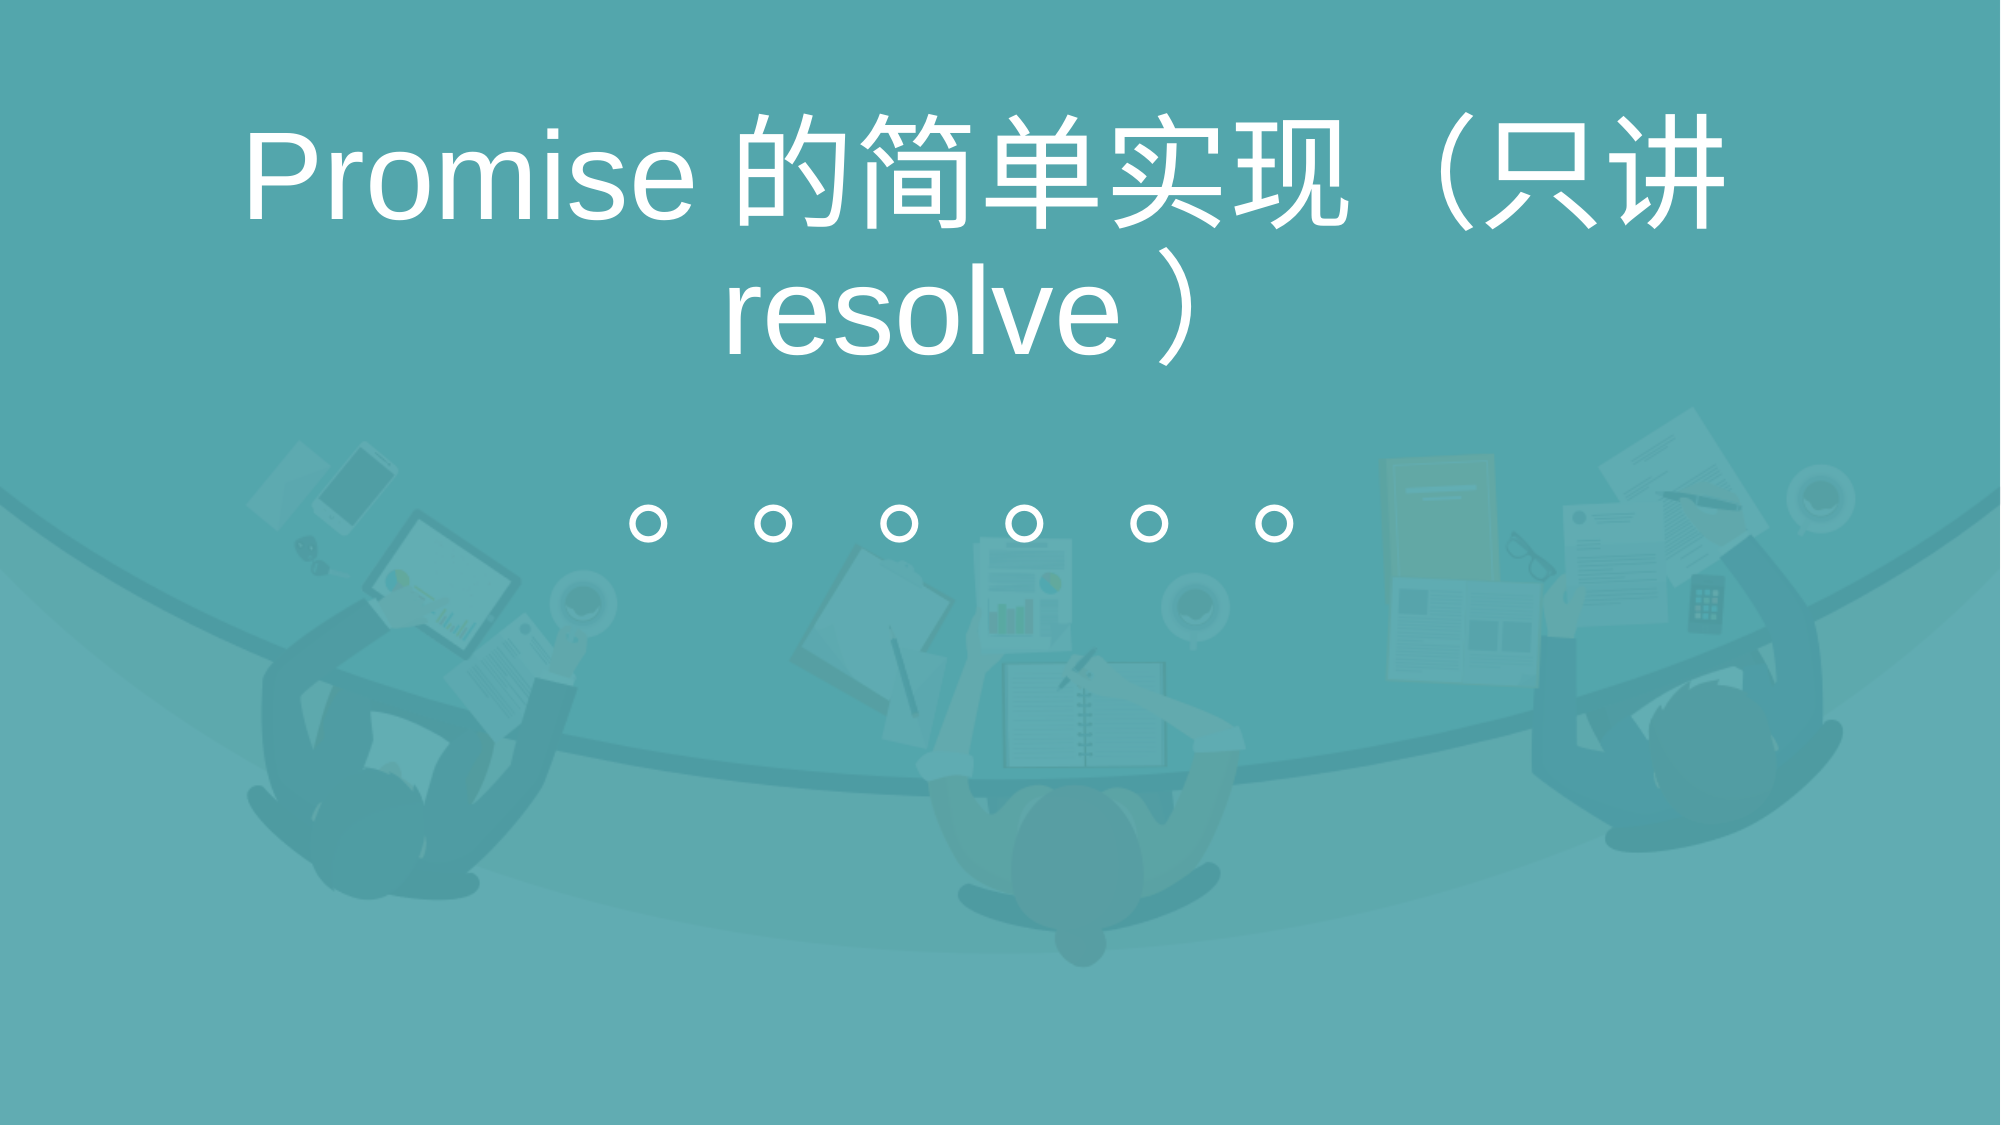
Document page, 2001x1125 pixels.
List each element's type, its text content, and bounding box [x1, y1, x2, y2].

title Promise的简单实现（只讲resolve） [143, 91, 1857, 404]
text_box 。。。。。。 [563, 403, 1437, 568]
